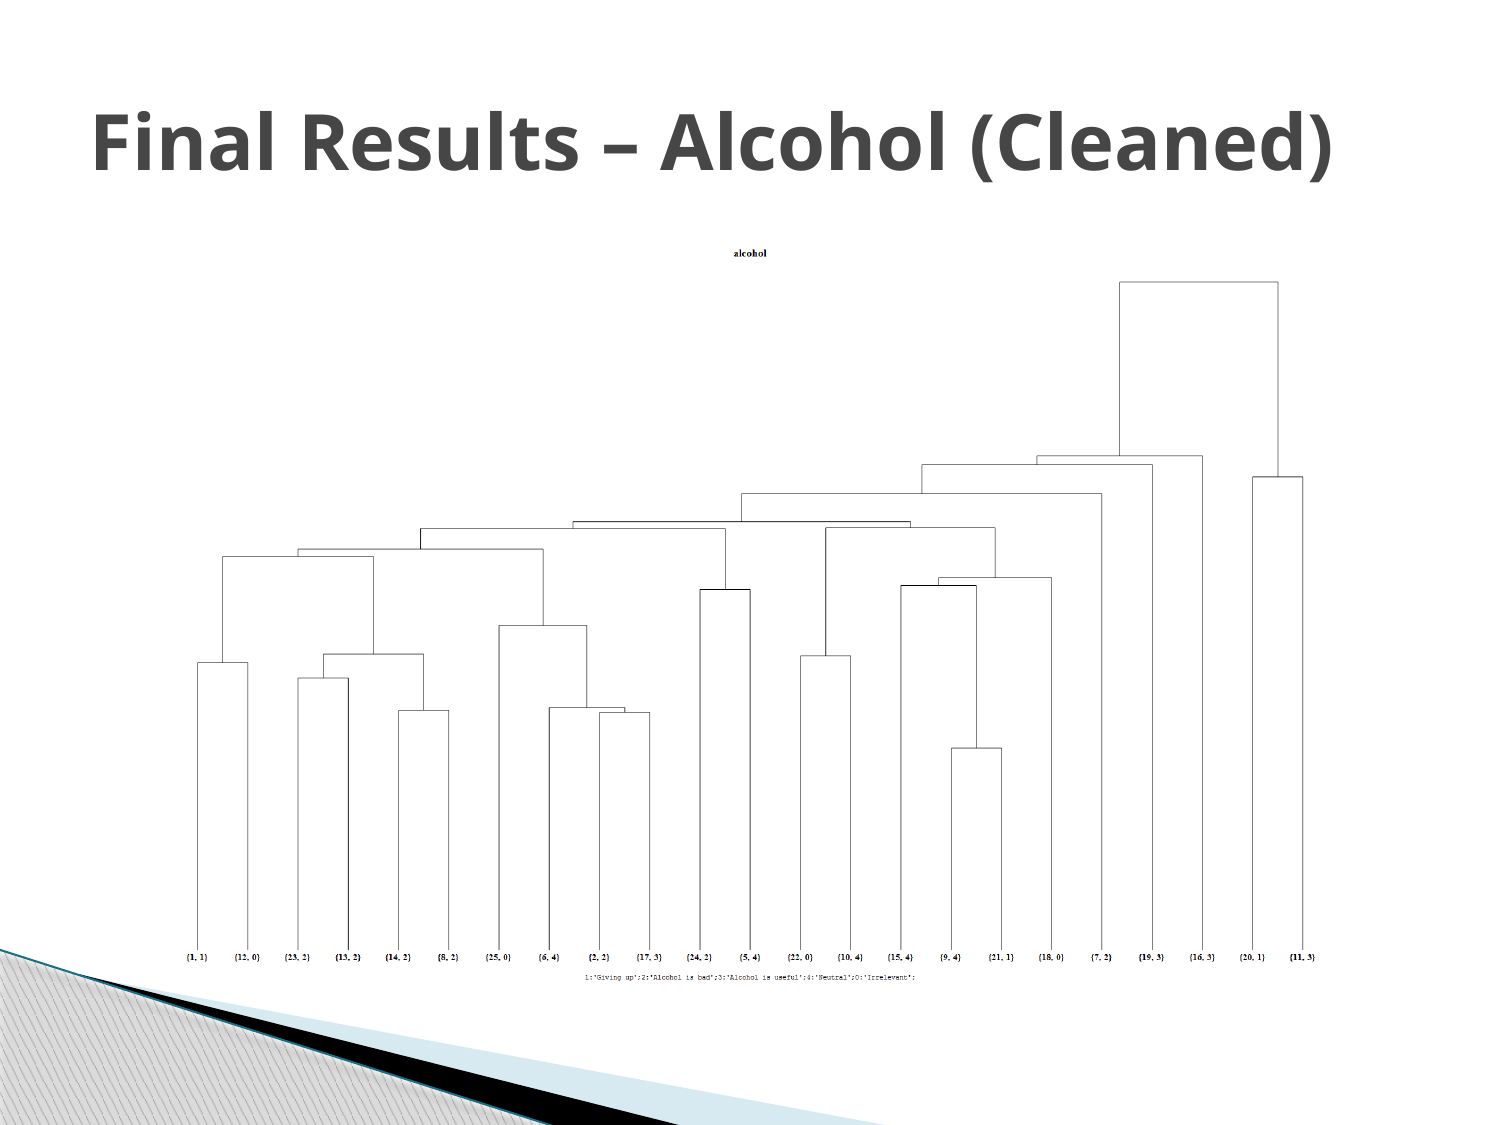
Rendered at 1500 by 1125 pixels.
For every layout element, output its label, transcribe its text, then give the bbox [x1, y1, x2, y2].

title Final Results – Alcohol (Cleaned) [75, 45, 1425, 233]
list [174, 247, 1326, 981]
